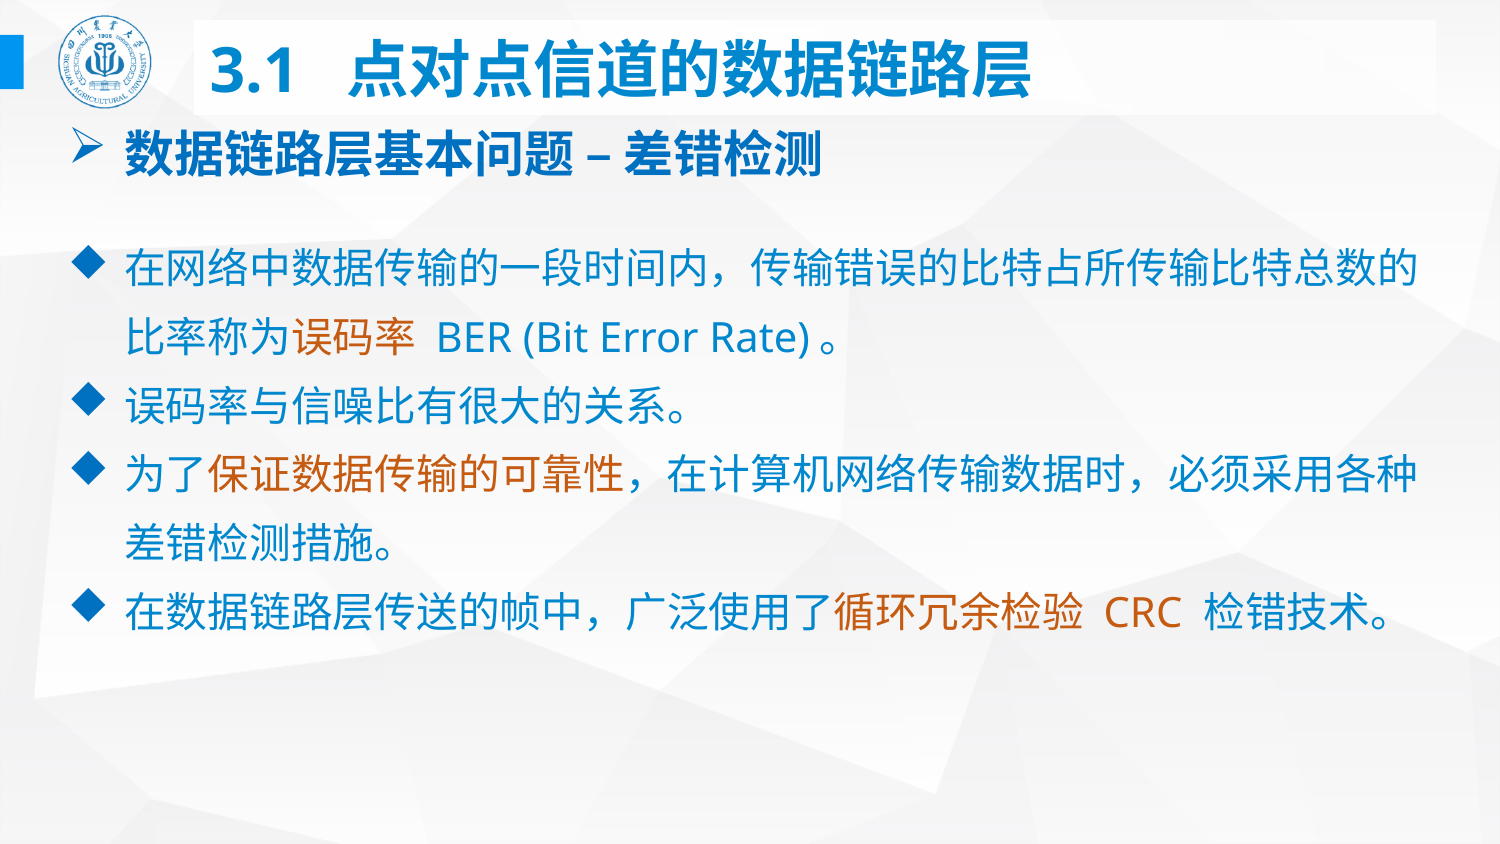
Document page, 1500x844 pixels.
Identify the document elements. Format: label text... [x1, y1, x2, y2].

text_box 数据链路层基本问题 – 差错检测 [53, 114, 1436, 190]
text_box 在网络中数据传输的一段时间内，传输错误的比特占所传输比特总数的比率称为误码率 BER (Bit Error Rate)。 误码率与信噪比有很大的关系。 为了保证数据传输的可靠性，在计算机网络传输数据时，必须采用各种差错检测措施。 在数据链路层传送的帧中，广泛使用了循环冗余检验 CRC 检错技术。 [53, 216, 1436, 644]
title 3.1 点对点信道的数据链路层 [194, 20, 1436, 114]
picture [0, 0, 1500, 844]
